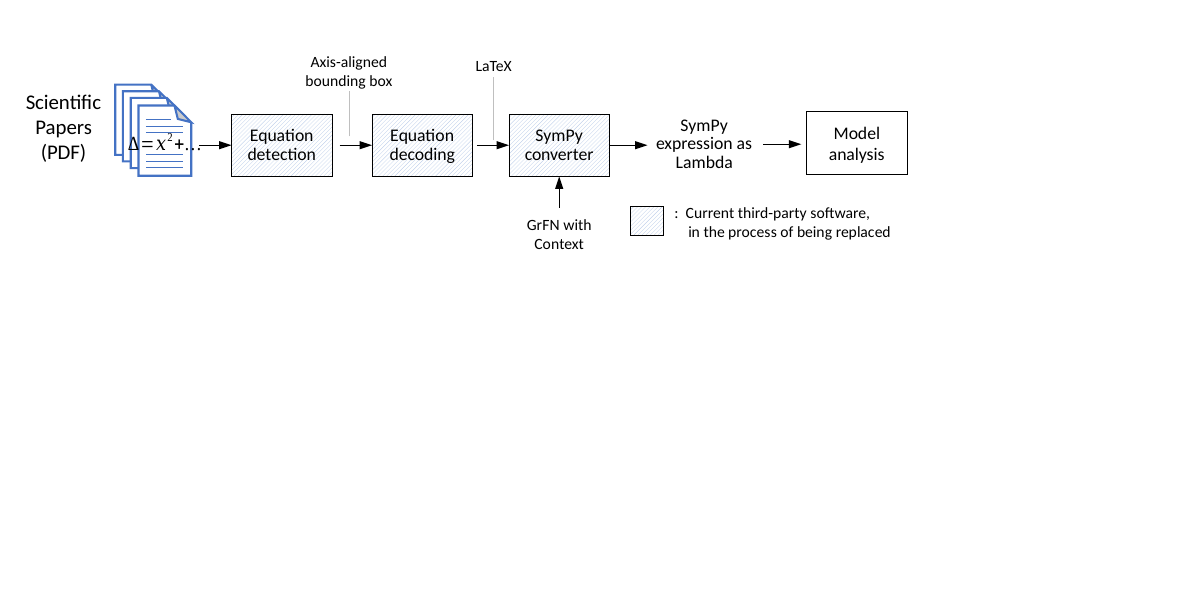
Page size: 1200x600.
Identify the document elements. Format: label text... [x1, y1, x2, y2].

text_box Equation decoding [371, 113, 473, 177]
text_box SymPy converter [508, 113, 610, 177]
text_box [121, 90, 166, 163]
text_box [116, 83, 159, 156]
text_box [137, 104, 195, 177]
text_box Scientific Papers (PDF) [11, 80, 116, 171]
text_box [129, 96, 175, 149]
text_box [629, 205, 659, 236]
text_box SymPy expression as Lambda [653, 112, 755, 176]
text_box Axis-aligned bounding box [300, 50, 398, 91]
text_box [129, 150, 137, 170]
text_box Equation detection [230, 113, 333, 177]
text_box Model analysis [805, 111, 908, 175]
text_box LaTeX [445, 54, 542, 77]
text_box GrFN with Context [510, 207, 609, 261]
text_box : Current third-party software, in the process of being replaced [659, 195, 906, 248]
